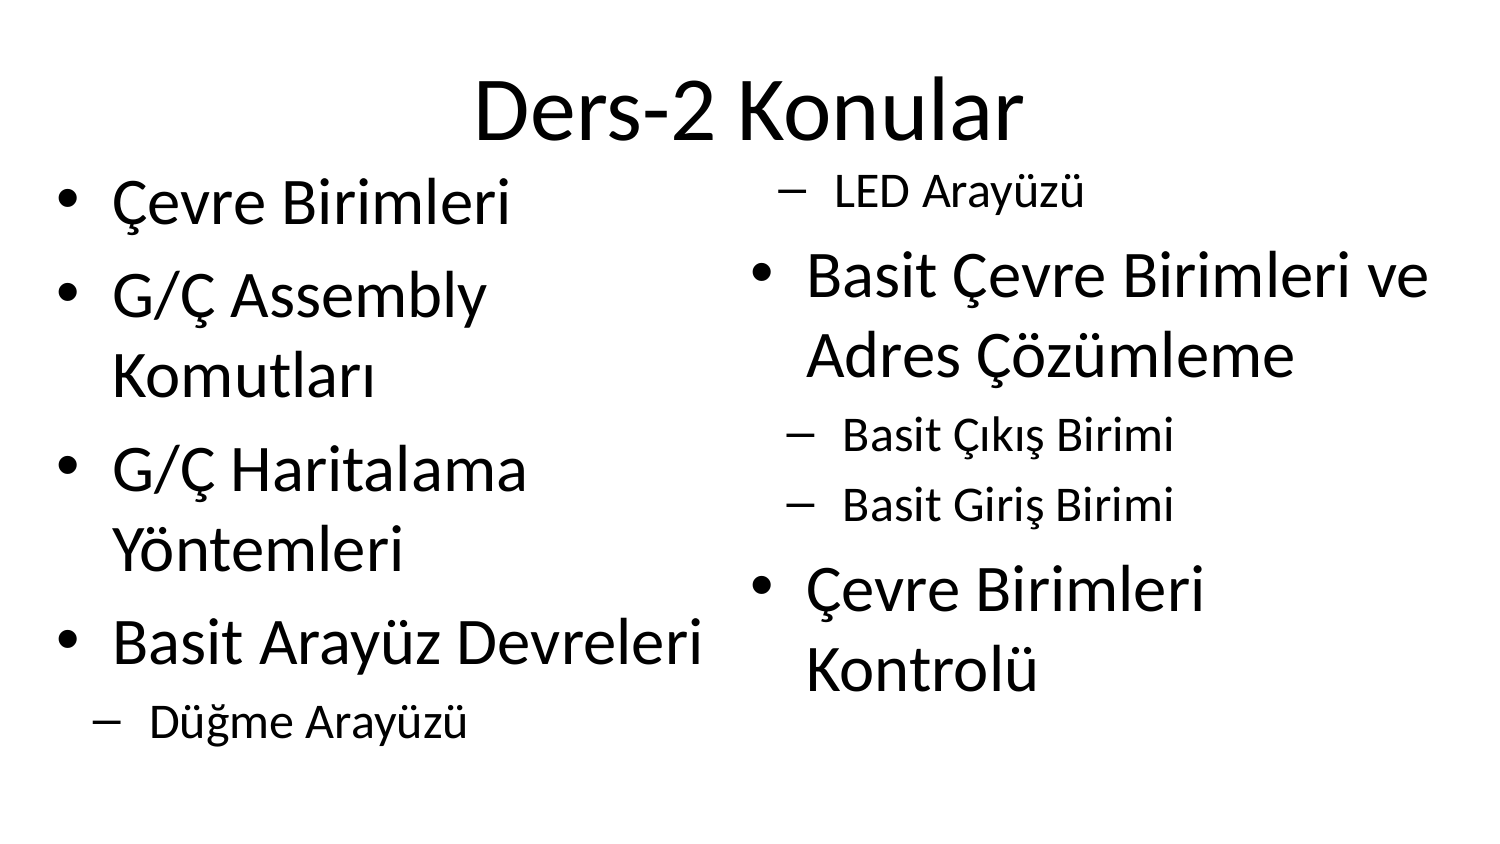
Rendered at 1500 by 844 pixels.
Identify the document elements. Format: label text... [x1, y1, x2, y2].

list Çevre Birimleri G/Ç Assembly Komutları G/Ç Haritalama Yöntemleri Basit Arayüz Devreleri Düğme Arayüzü LED Arayüzü Basit Çevre Birimleri ve Adres Çözümleme Basit Çıkış Birimi Basit Giriş Birimi Çevre Birimleri Kontrolü [41, 150, 1459, 788]
title Ders-2 Konular [75, 33, 1425, 150]
